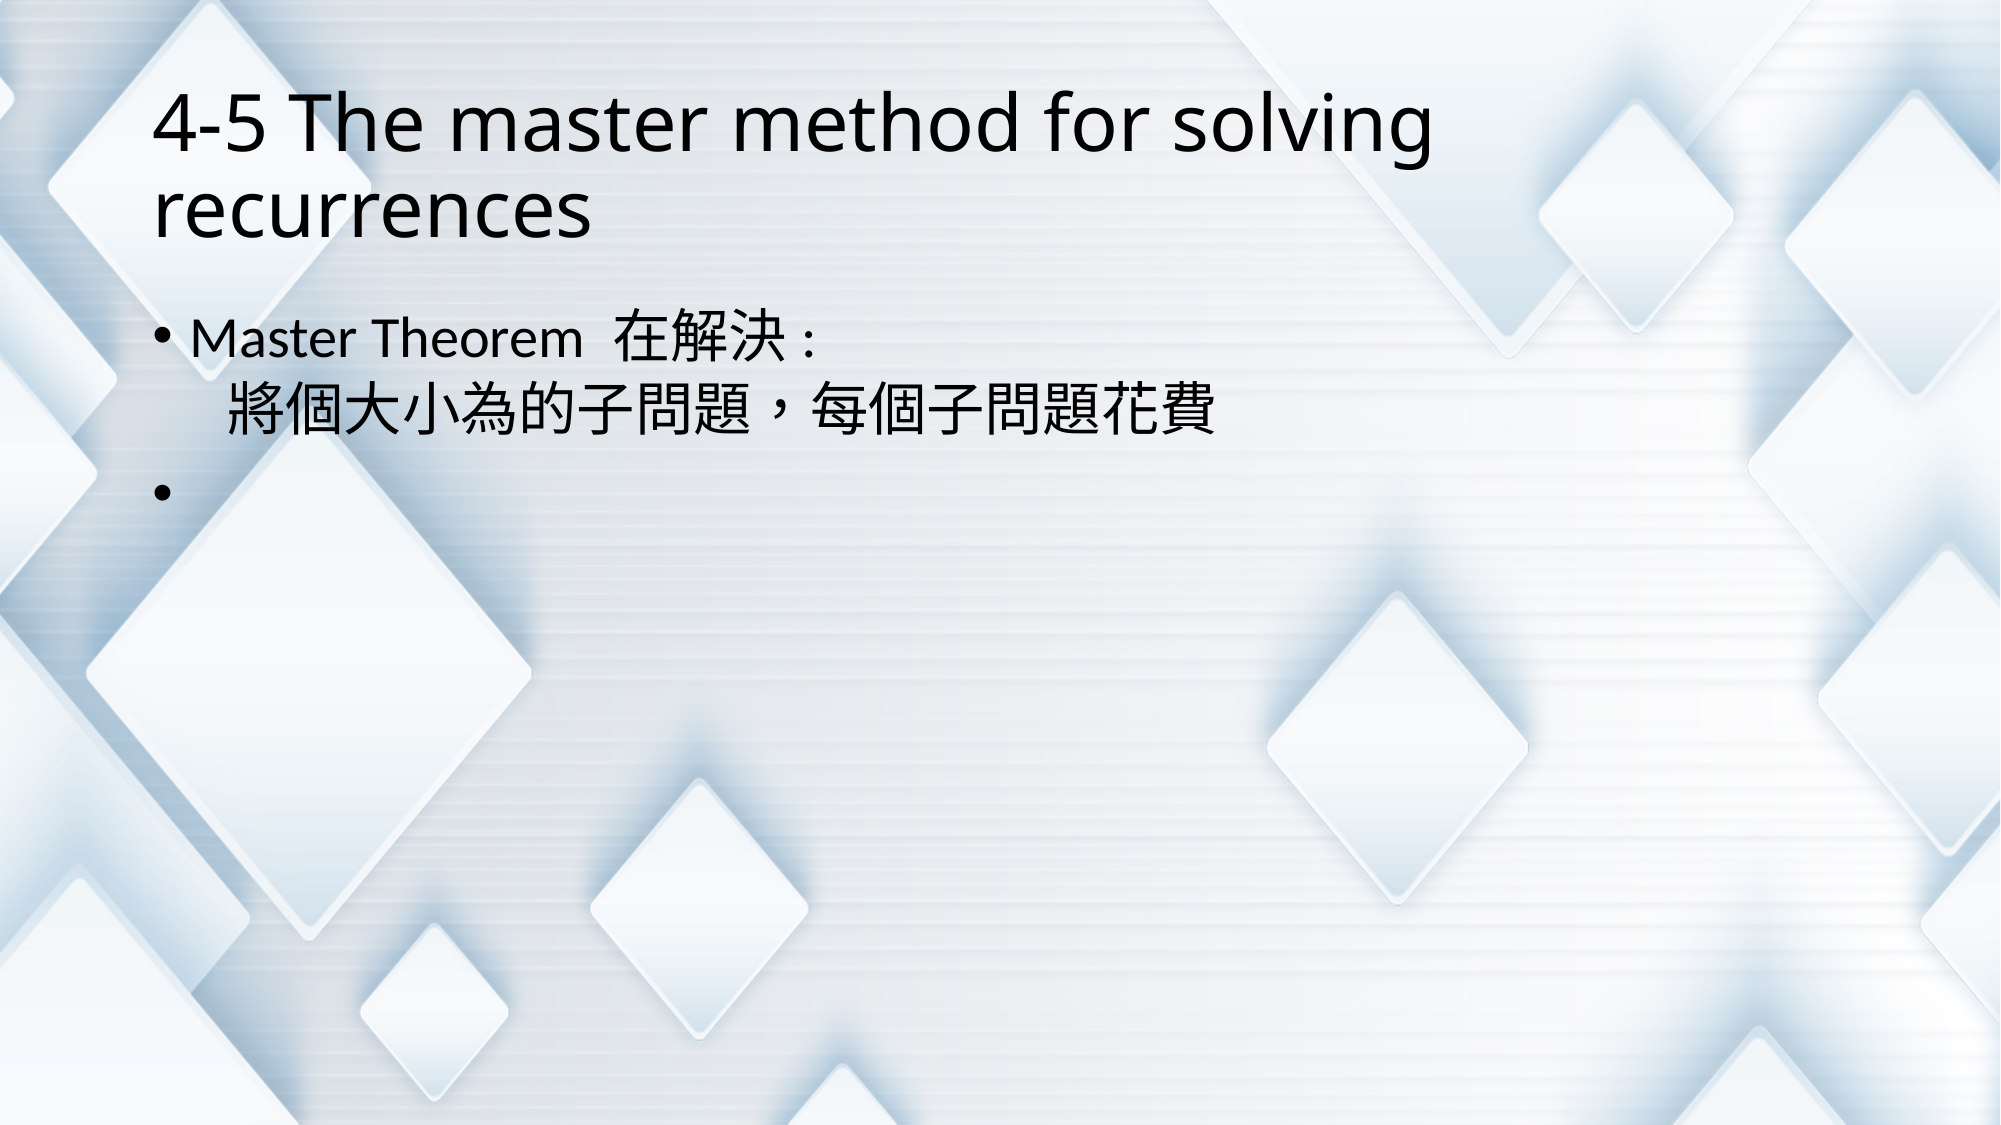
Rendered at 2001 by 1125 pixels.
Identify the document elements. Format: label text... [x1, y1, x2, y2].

title 4-5 The master method for solving recurrences [137, 59, 1863, 278]
picture [0, 0, 2001, 1125]
